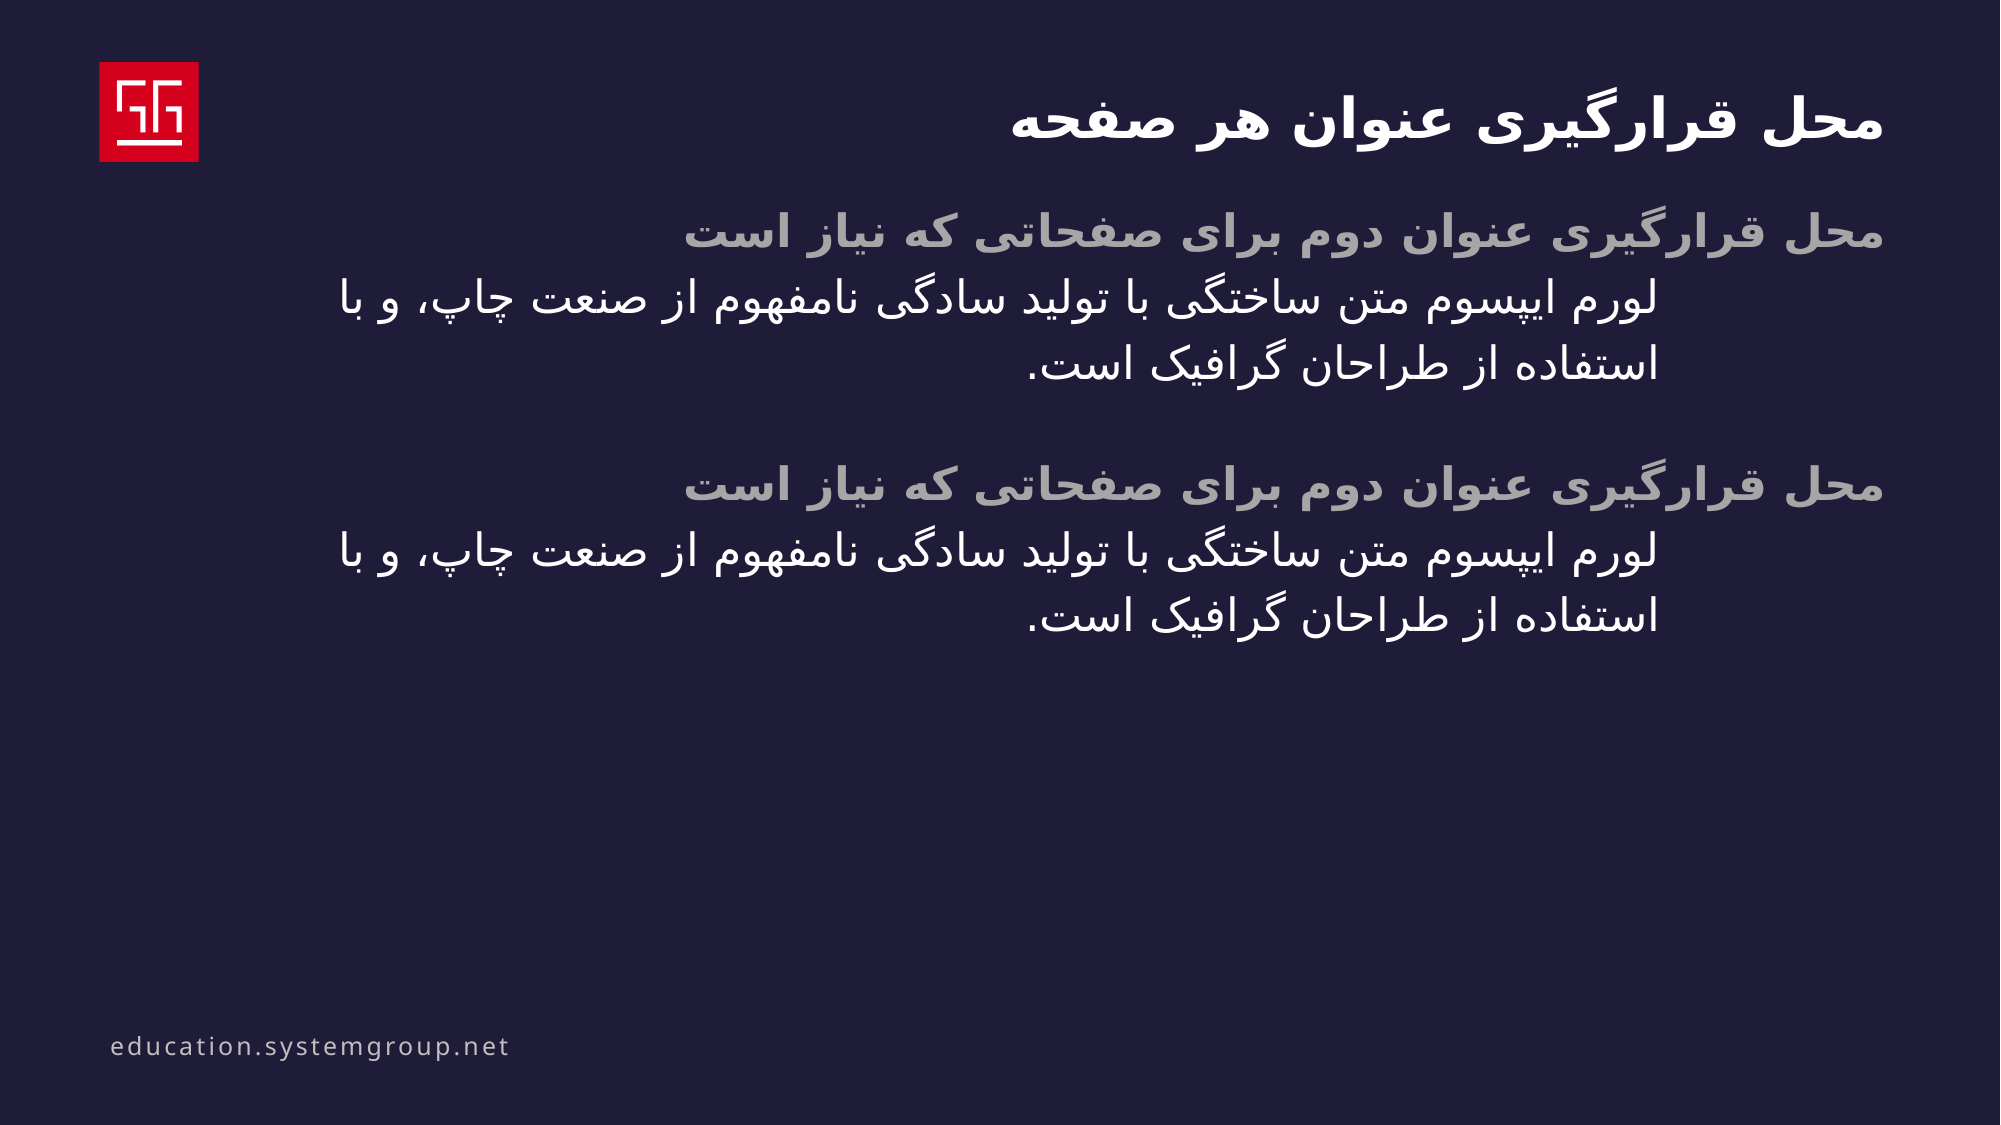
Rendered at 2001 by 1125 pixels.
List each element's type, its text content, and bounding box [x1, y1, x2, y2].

picture [99, 62, 199, 162]
text_box education.systemgroup.net [95, 1023, 524, 1068]
text_box محل قرار‌گیری عنوان دوم برای صفحاتی که نیاز است لورم ایپسوم متن ساختگی با تولید سادگی نامفهوم از صنعت چاپ، و با استفاده از طراحان گرافیک است. محل قرار‌گیری عنوان دوم برای صفحاتی که نیاز است لورم ایپسوم متن ساختگی با تولید سادگی نامفهوم از صنعت چاپ، و با استفاده از طراحان گرافیک است. [198, 193, 1901, 770]
text_box محل قرار‌گیری عنوان هر صفحه [236, 74, 1901, 157]
